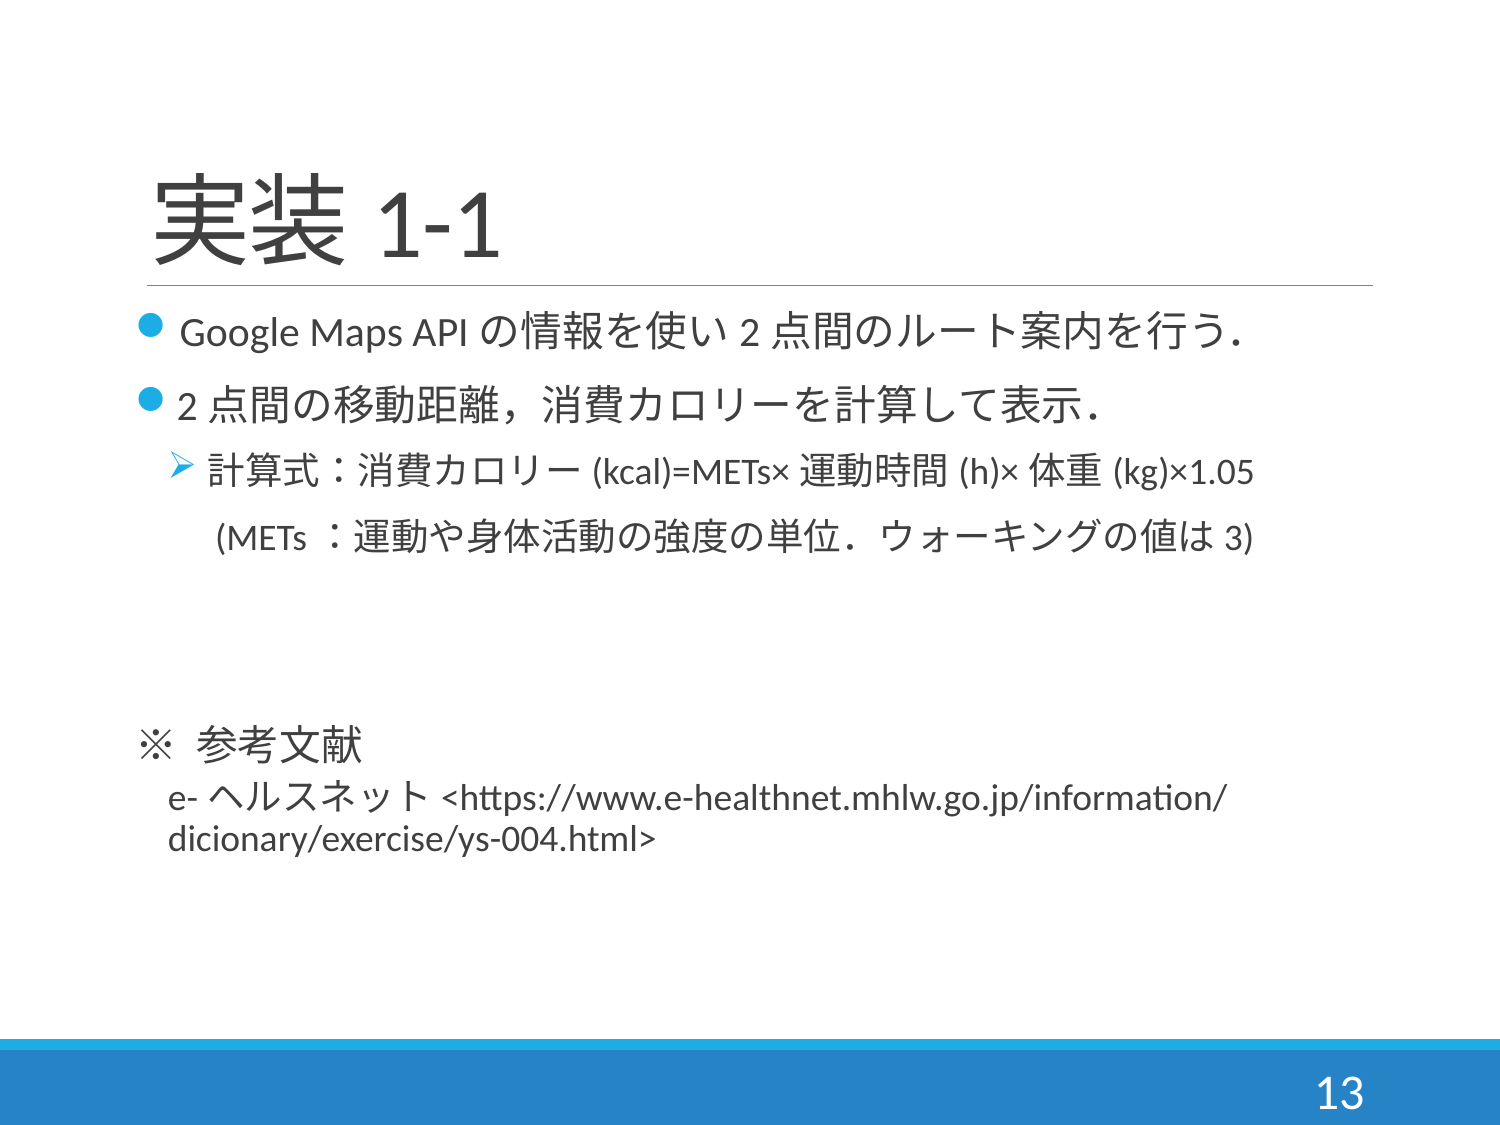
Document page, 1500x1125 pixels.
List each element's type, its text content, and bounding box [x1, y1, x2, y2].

list Google Maps APIの情報を使い2点間のルート案内を行う． 2点間の移動距離，消費カロリーを計算して表示． 計算式：消費カロリー(kcal)=METs×運動時間(h)×体重(kg)×1.05 (METs：運動や身体活動の強度の単位．ウォーキングの値は3) ※ 参考文献 e-ヘルスネット<https://www.e-healthnet.mhlw.go.jp/information/dicionary/exercise/ys-004.html> [135, 302, 1373, 963]
slide_number 13 [1218, 1059, 1380, 1120]
title 実装1-1 [135, 47, 1373, 285]
